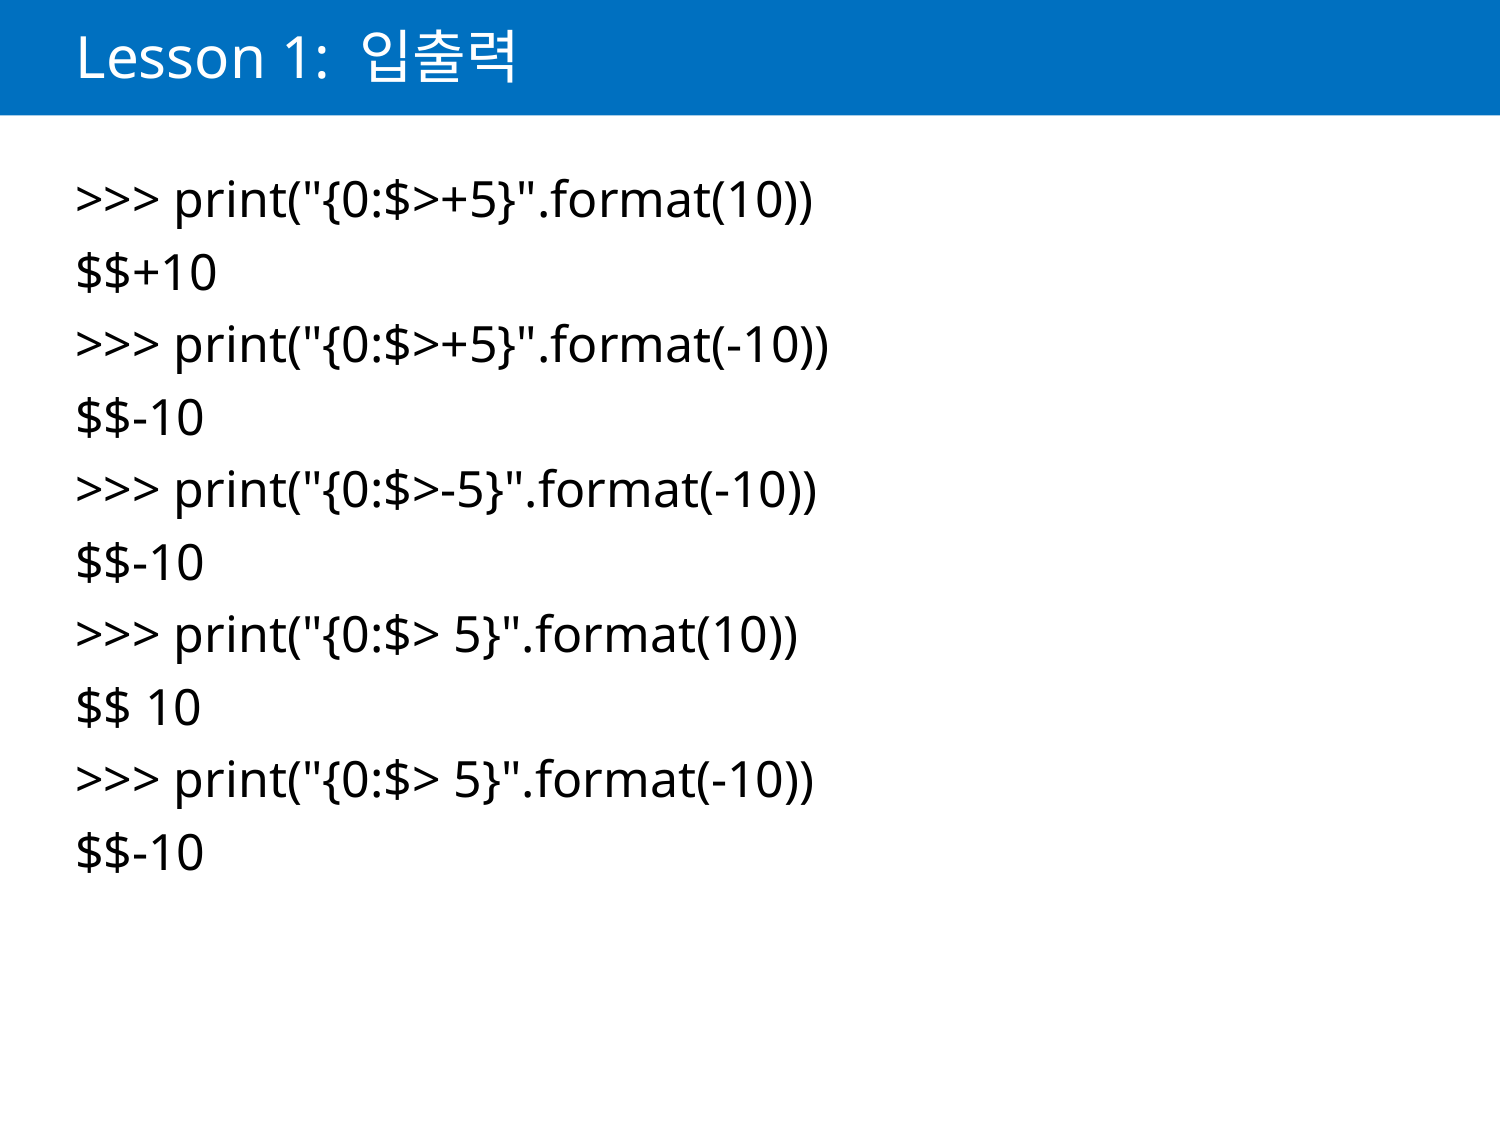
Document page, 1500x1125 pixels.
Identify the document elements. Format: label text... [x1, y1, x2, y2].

title Lesson 1: 입출력 [75, 0, 1351, 122]
list >>> print("{0:$>+5}".format(10)) $$+10 >>> print("{0:$>+5}".format(-10)) $$-10 >>> print("{0:$>-5}".format(-10)) $$-10 >>> print("{0:$> 5}".format(10)) $$ 10 >>> print("{0:$> 5}".format(-10)) $$-10 [74, 167, 1408, 1013]
